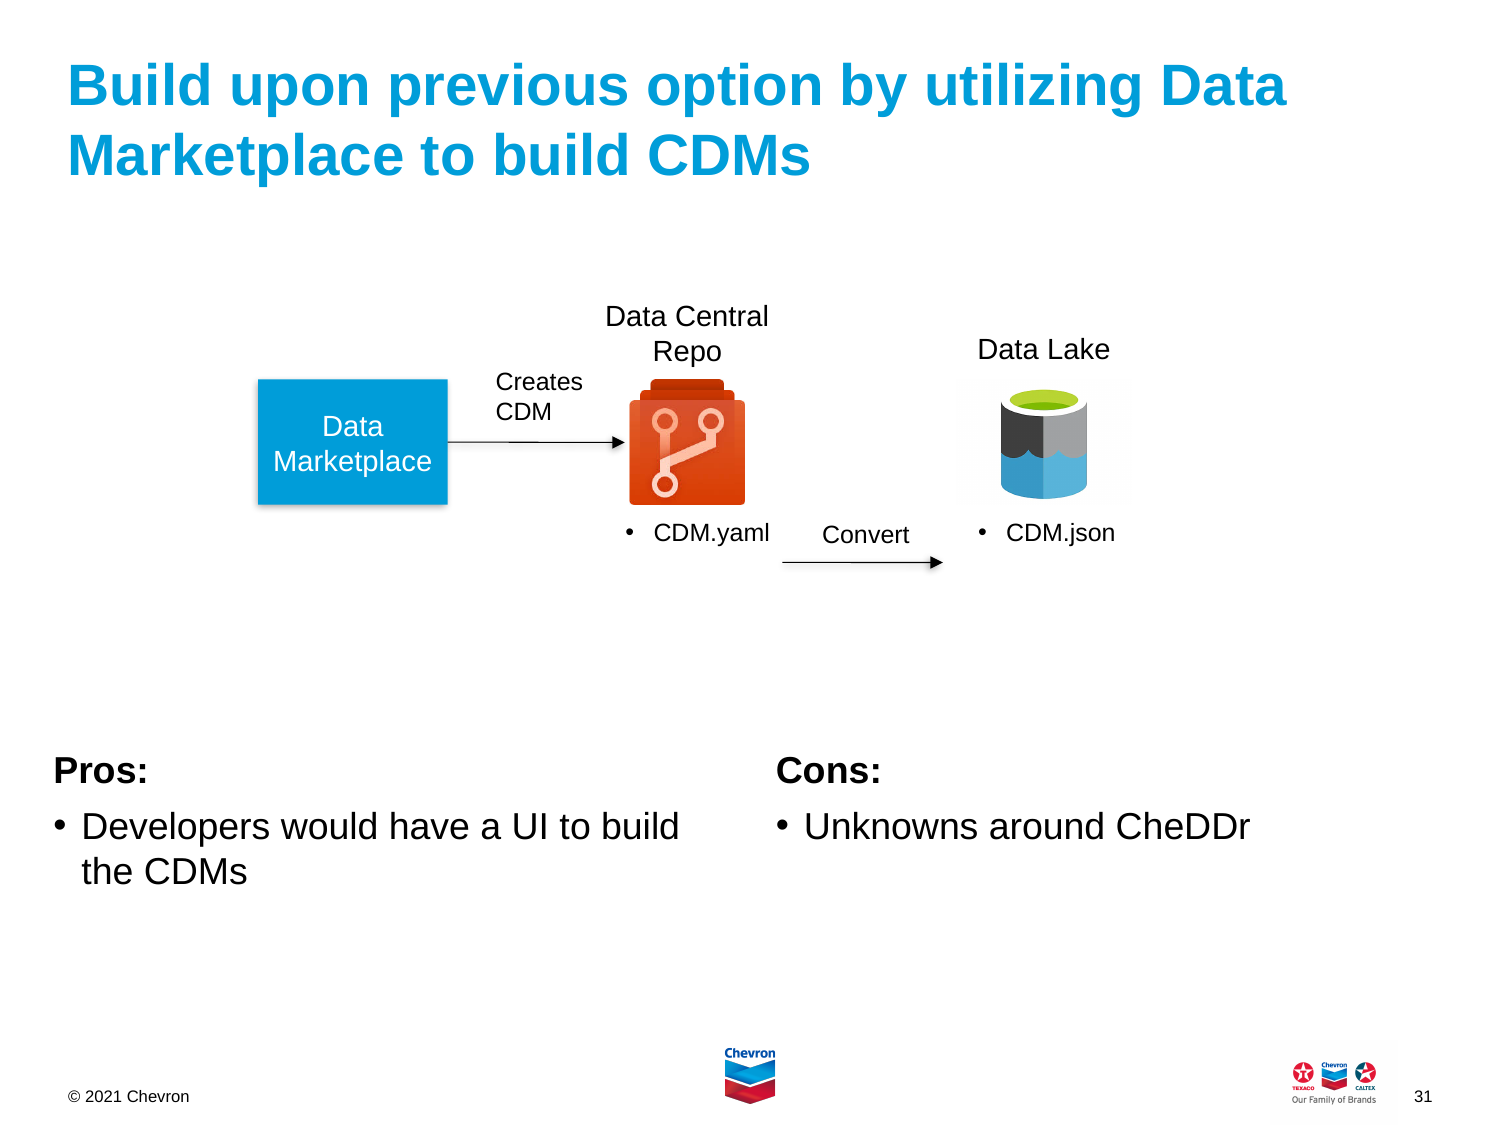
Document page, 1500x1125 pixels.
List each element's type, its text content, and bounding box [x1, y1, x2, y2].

text_box CDM.yaml [610, 509, 814, 555]
text_box CDM.json [963, 509, 1328, 555]
picture [956, 379, 1132, 505]
text_box Convert [807, 511, 929, 556]
text_box Cons: Unknowns around CheDDr [775, 746, 1447, 998]
picture [708, 1031, 792, 1121]
text_box Pros: Developers would have a UI to build the CDMs [53, 746, 725, 998]
text_box Creates CDM [480, 357, 603, 433]
text_box Data Lake [942, 323, 1146, 373]
title Build upon previous option by utilizing Data Marketplace to build CDMs [67, 39, 1433, 181]
picture [1270, 1040, 1398, 1125]
text_box Data Marketplace [257, 379, 448, 505]
text_box Data Central Repo [586, 289, 789, 375]
picture [624, 379, 751, 506]
